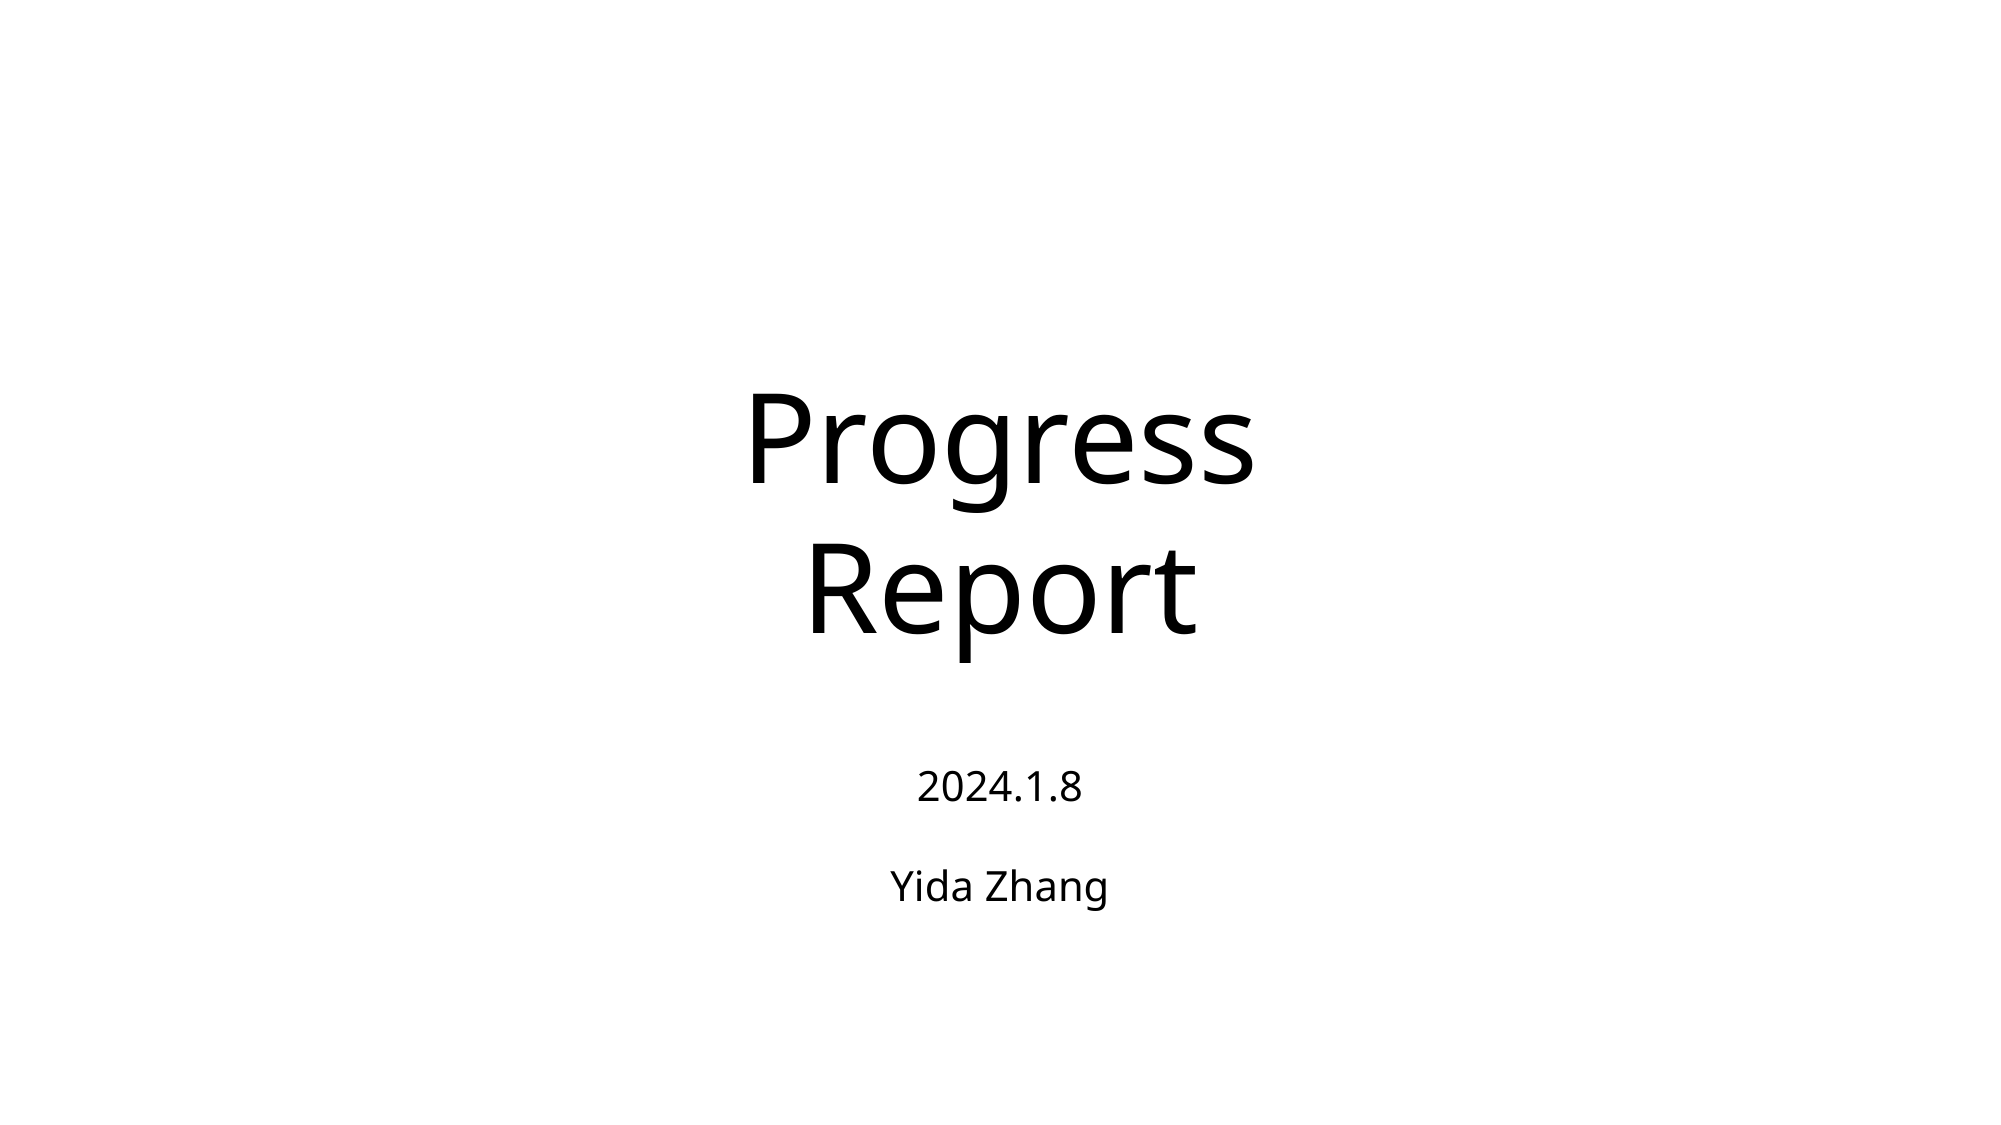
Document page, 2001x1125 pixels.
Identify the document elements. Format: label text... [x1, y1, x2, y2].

text_box 2024.1.8 Yida Zhang [666, 752, 1334, 918]
text_box Progress Report [520, 351, 1480, 667]
